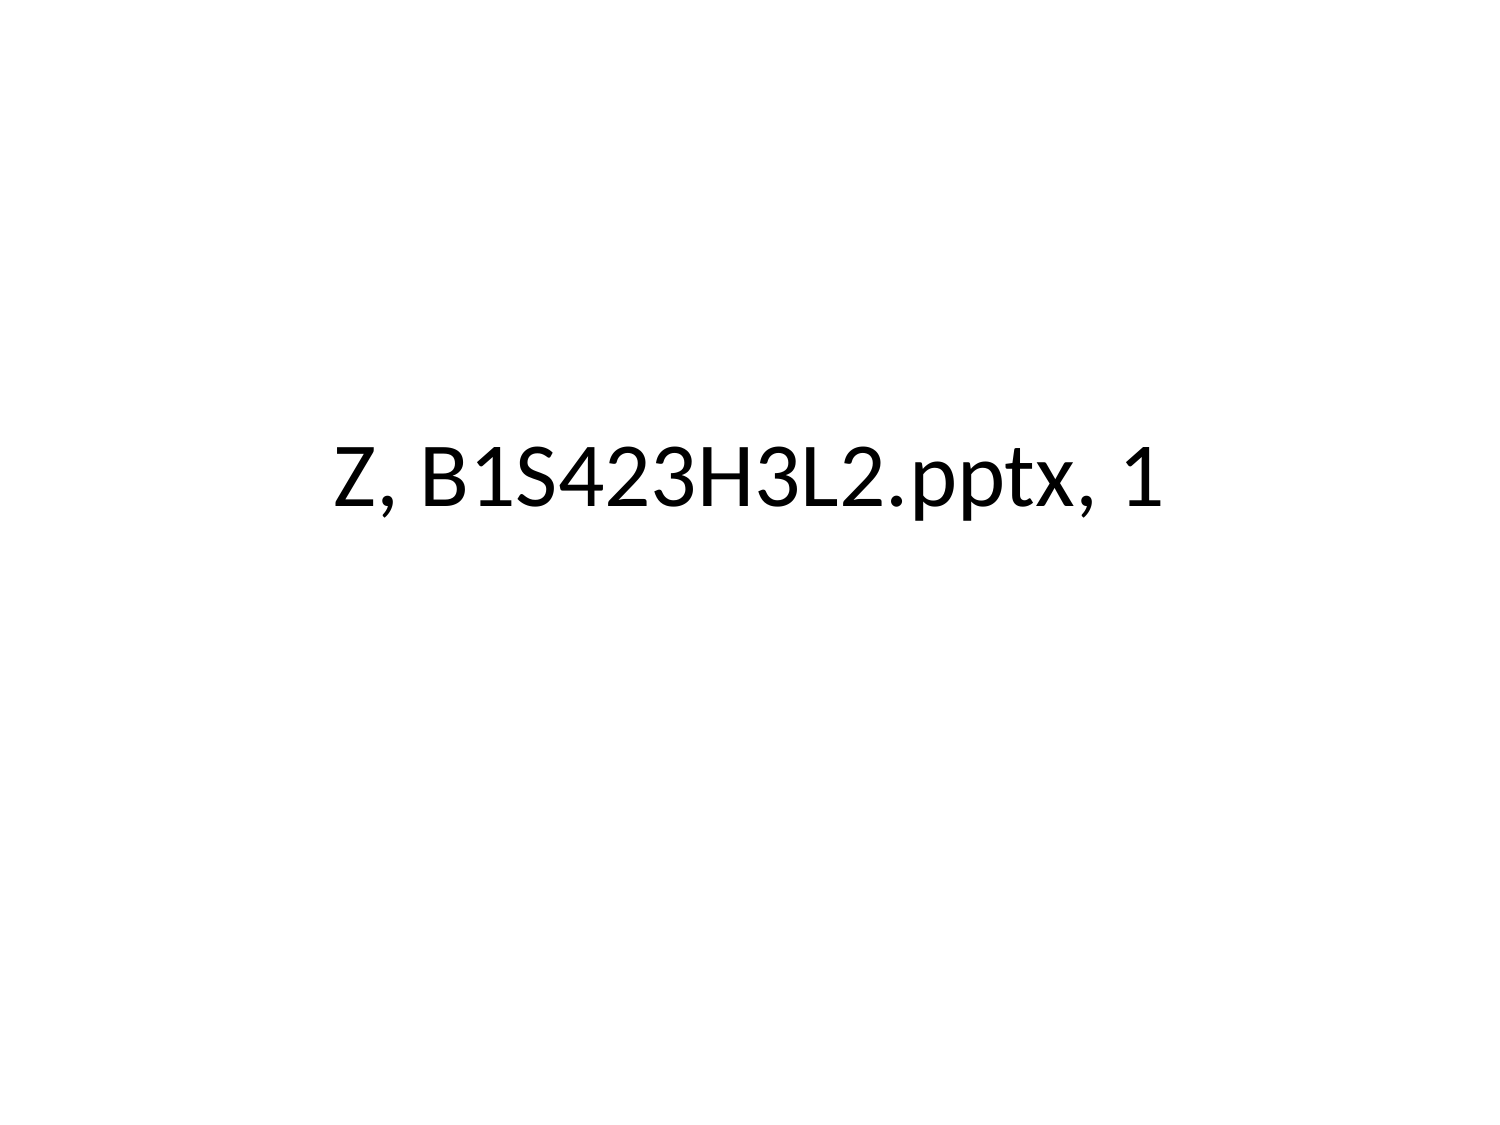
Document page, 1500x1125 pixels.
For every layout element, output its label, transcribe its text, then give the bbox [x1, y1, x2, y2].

title Z, B1S423H3L2.pptx, 1 [112, 349, 1388, 591]
